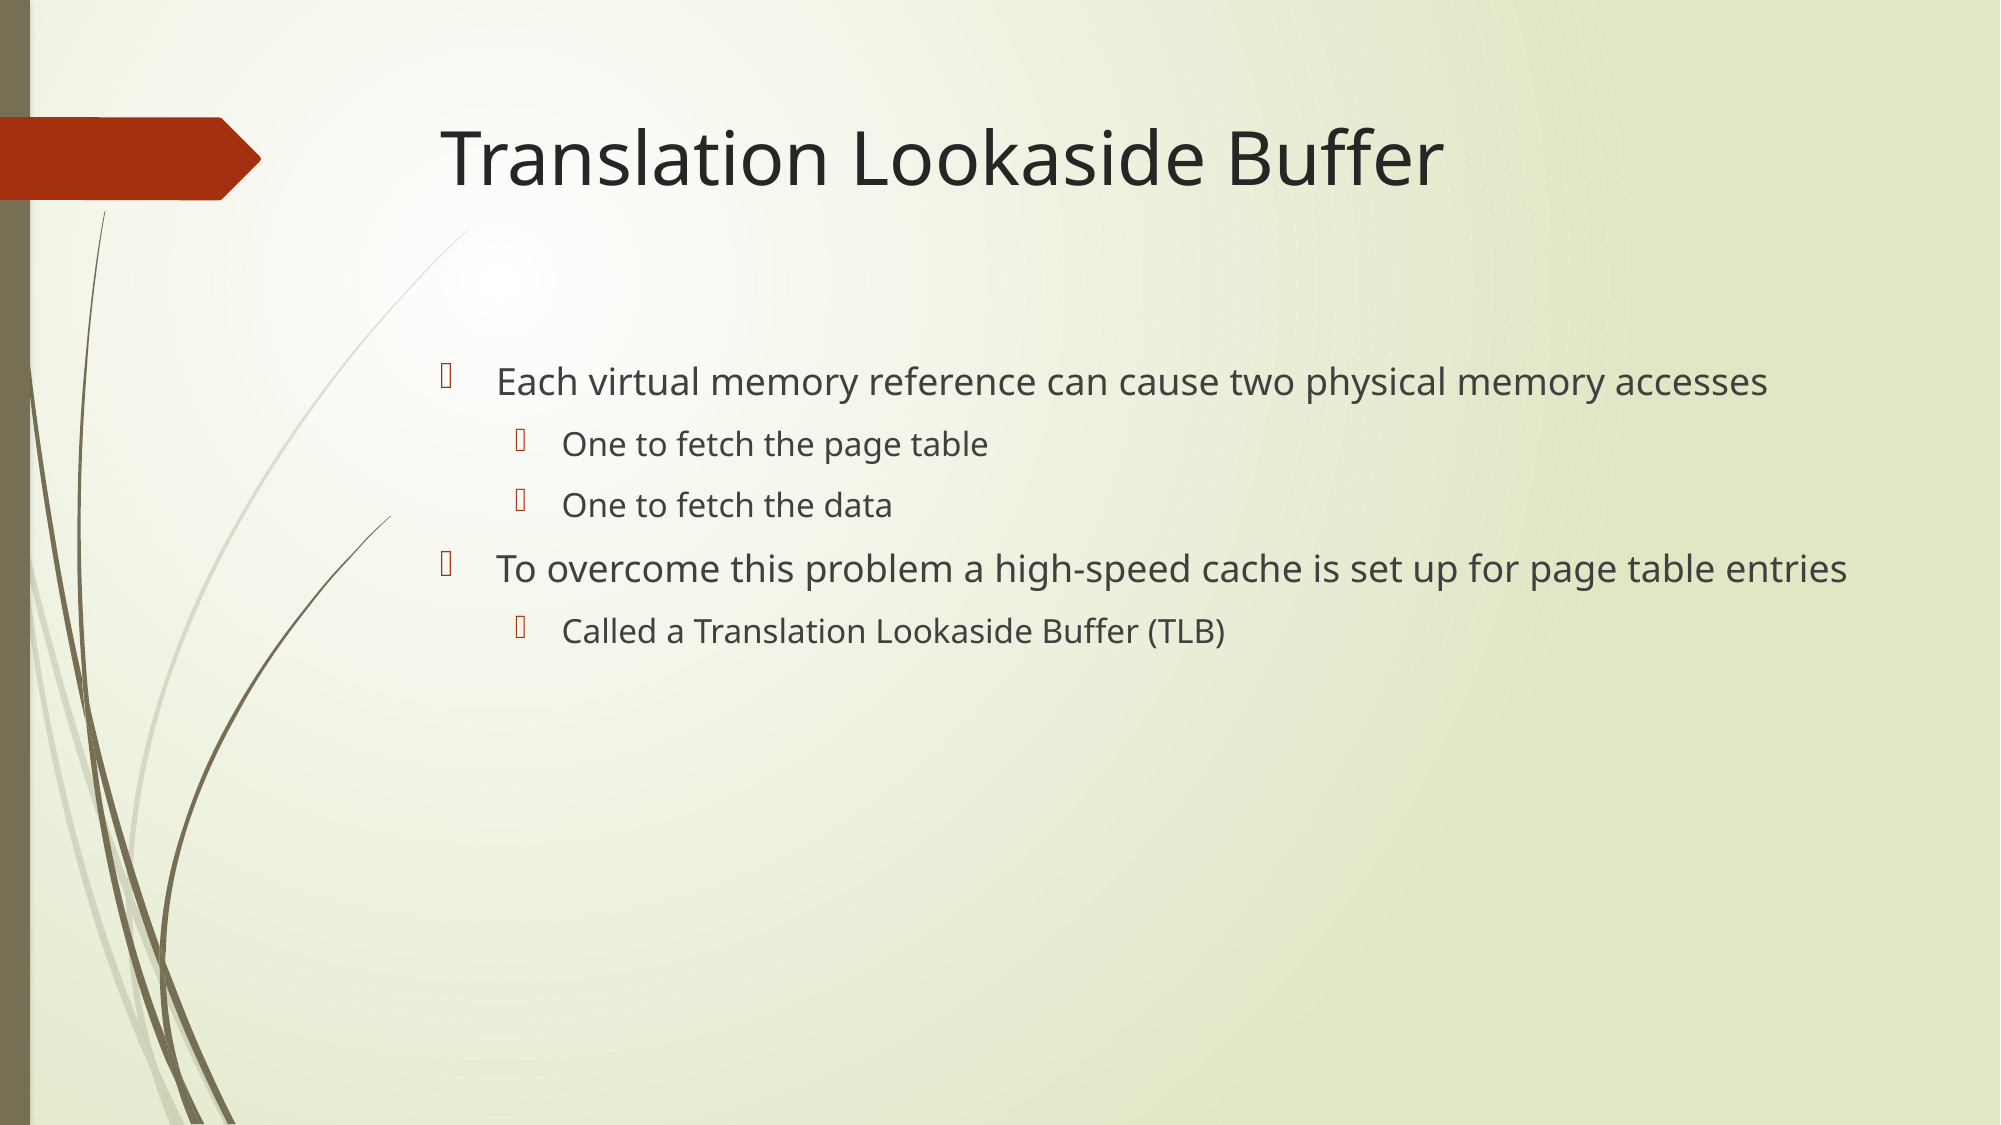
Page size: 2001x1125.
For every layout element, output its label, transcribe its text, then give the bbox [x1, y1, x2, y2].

list Each virtual memory reference can cause two physical memory accesses One to fetch the page table One to fetch the data To overcome this problem a high-speed cache is set up for page table entries Called a Translation Lookaside Buffer (TLB) [424, 350, 1888, 970]
title Translation Lookaside Buffer [425, 102, 1888, 313]
